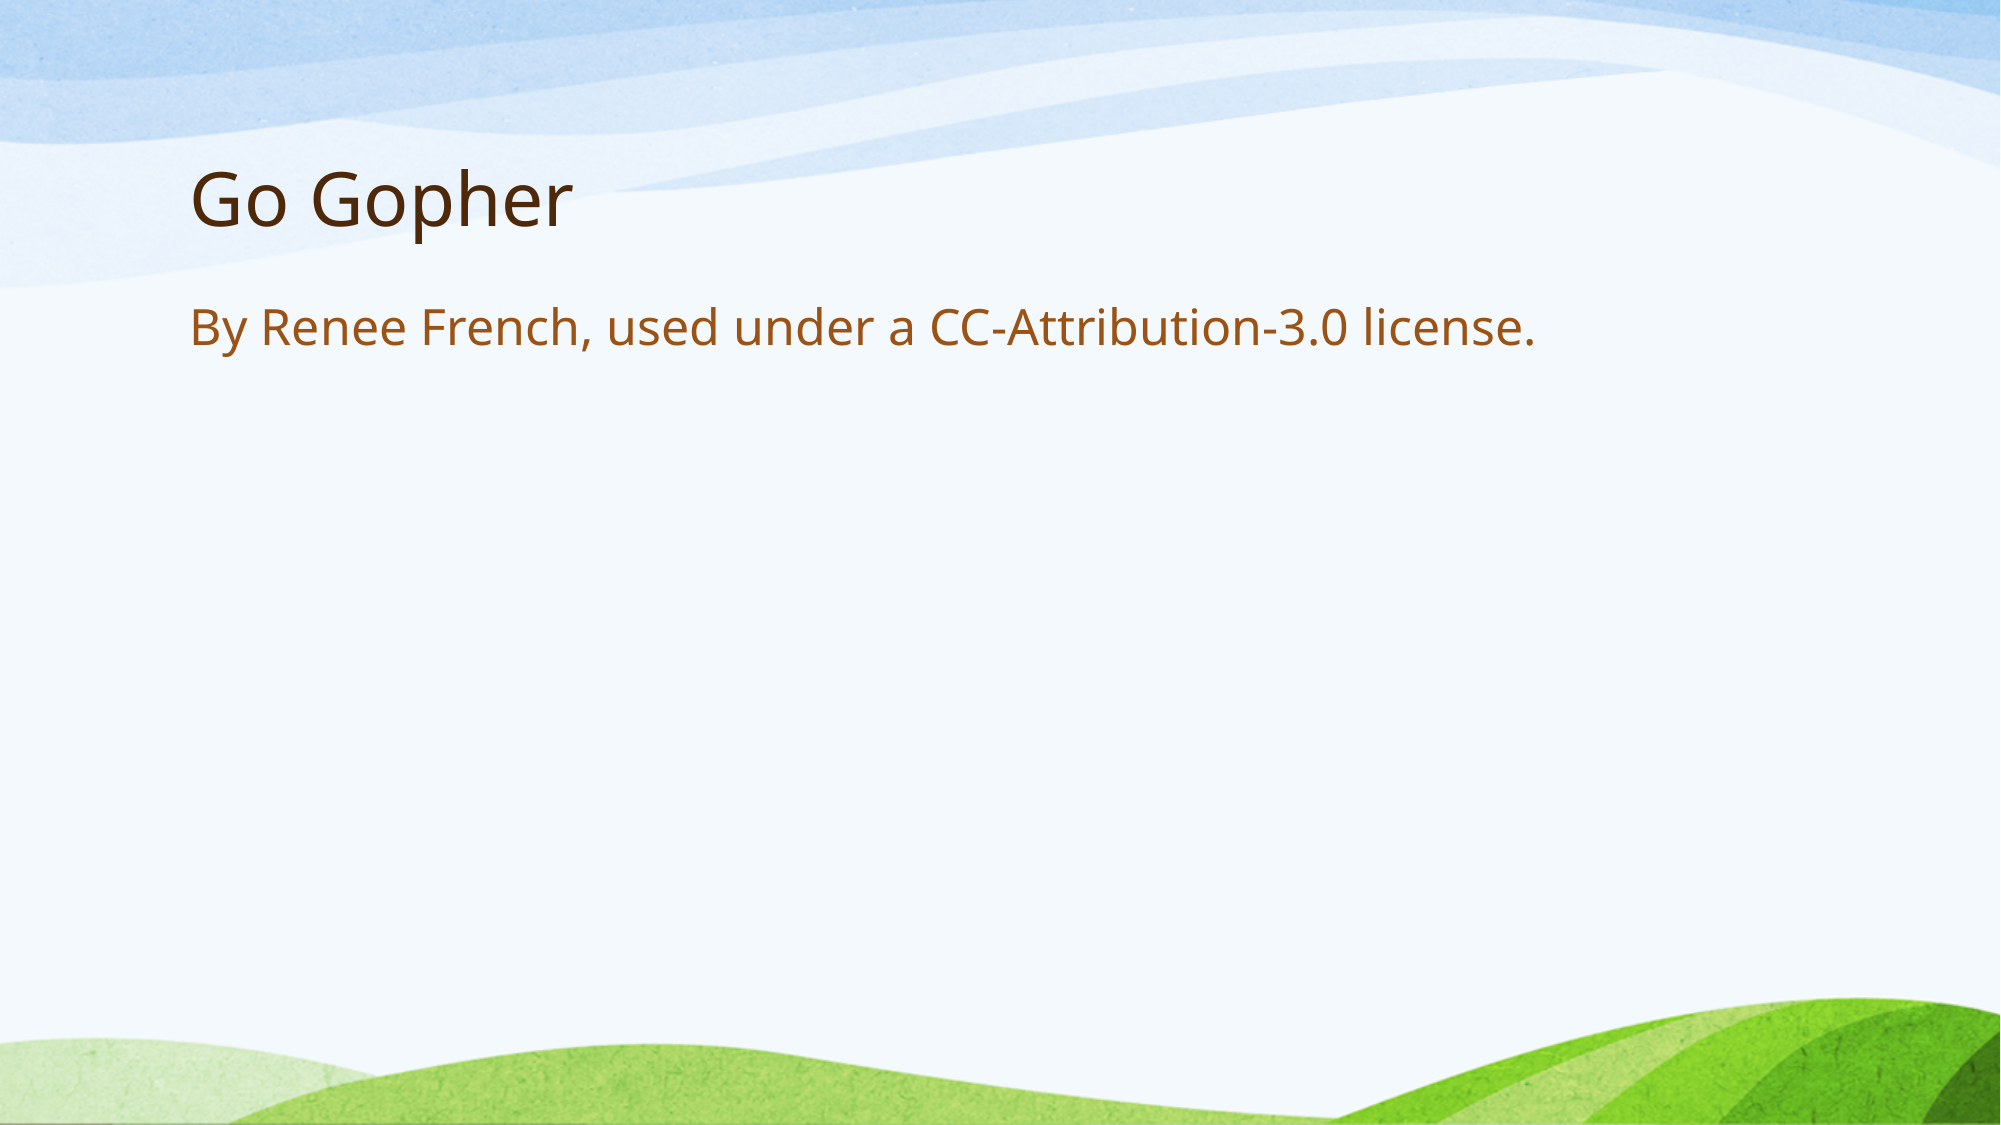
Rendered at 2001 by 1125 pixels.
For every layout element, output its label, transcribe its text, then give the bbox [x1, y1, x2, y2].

picture [0, 0, 2001, 1125]
title Go Gopher [174, 50, 1825, 250]
list By Renee French, used under a CC-Attribution-3.0 license. [174, 287, 1825, 982]
